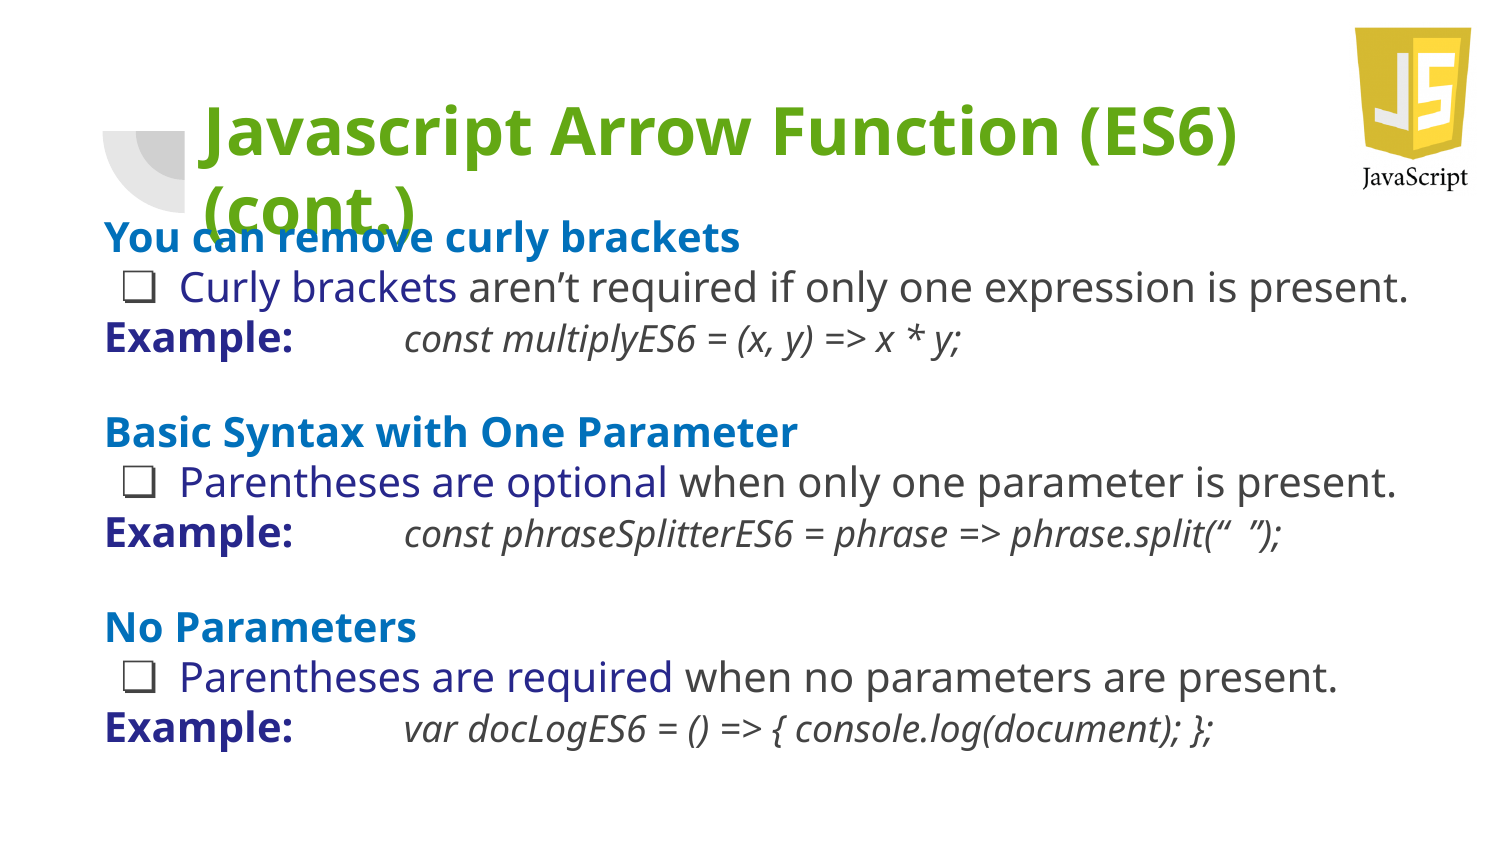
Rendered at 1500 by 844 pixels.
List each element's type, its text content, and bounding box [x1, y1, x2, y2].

title Javascript Arrow Function (ES6) (cont.) [188, 73, 1343, 183]
picture [1348, 22, 1477, 196]
title You can remove curly brackets Curly brackets aren’t required if only one expression is present. Example: const multiplyES6 = (x, y) => x * y; Basic Syntax with One Parameter Parentheses are optional when only one parameter is present. Example: const phraseSplitterES6 = phrase => phrase.split(“ ”); No Parameters Parentheses are required when no parameters are present. Example: var docLogES6 = () => { console.log(document); }; [88, 195, 1464, 832]
